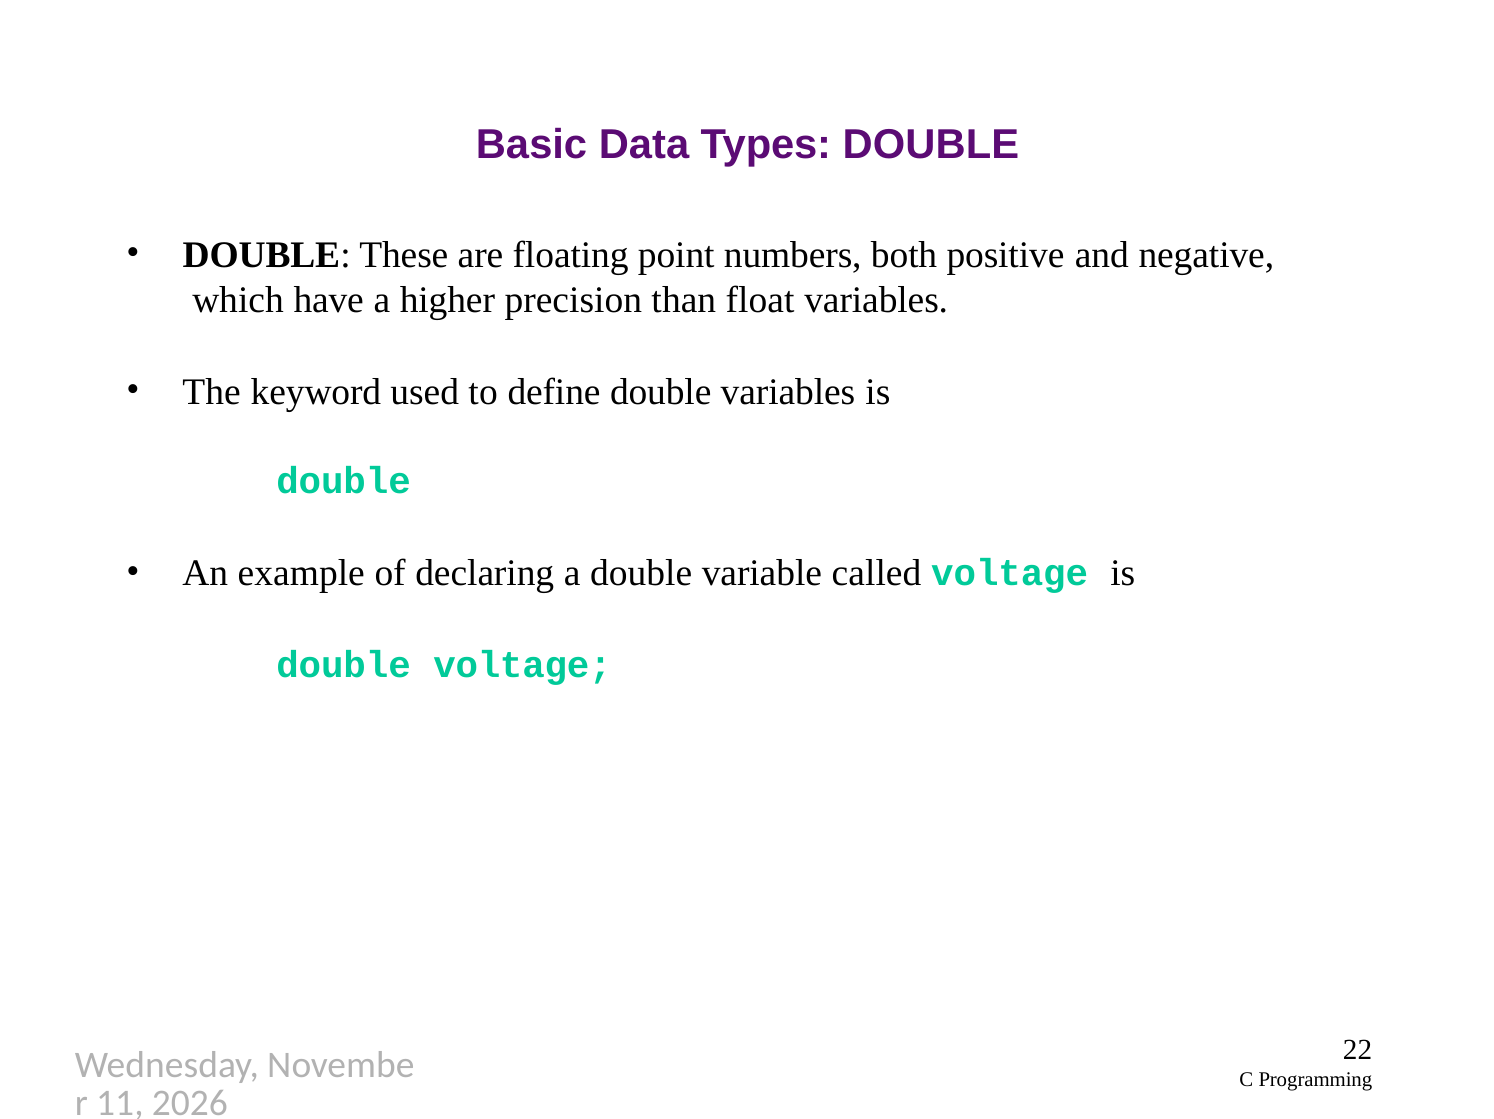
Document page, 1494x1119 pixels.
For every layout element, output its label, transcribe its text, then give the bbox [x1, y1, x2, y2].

text_box DOUBLE: These are floating point numbers, both positive and negative, which have a higher precision than float variables. The keyword used to define double variables is double An example of declaring a double variable called voltage is double voltage; [124, 229, 1283, 685]
slide_number 22 C Programming [1235, 1034, 1376, 1119]
title Basic Data Types: DOUBLE [200, 116, 1294, 304]
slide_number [74, 1040, 419, 1097]
